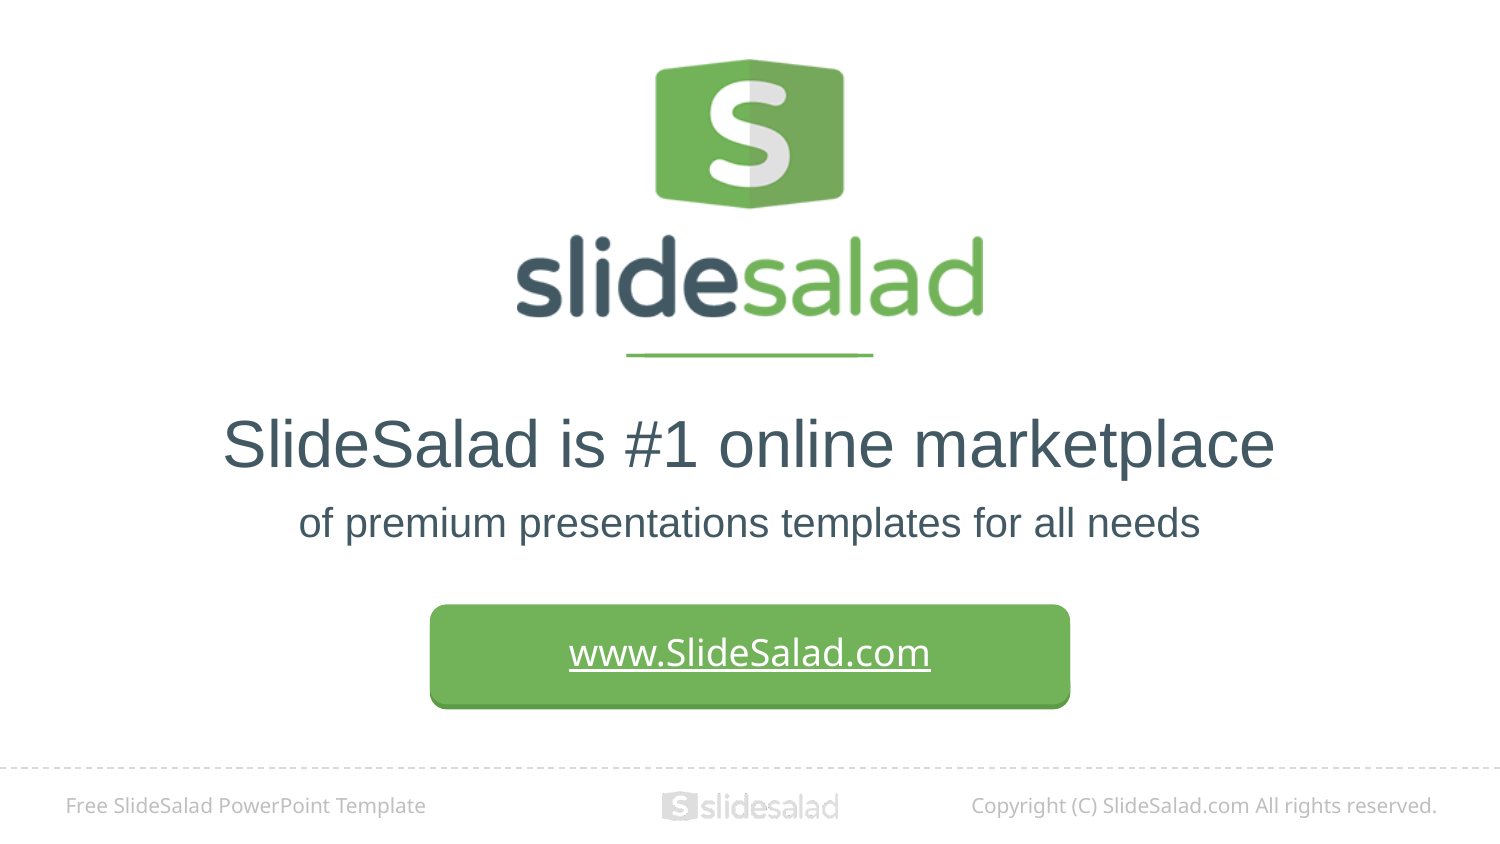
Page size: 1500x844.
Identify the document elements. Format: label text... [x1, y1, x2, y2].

picture [662, 791, 838, 823]
picture [516, 59, 984, 371]
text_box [429, 604, 1071, 710]
text_box SlideSalad is #1 online marketplace [154, 409, 1346, 482]
text_box of premium presentations templates for all needs [154, 501, 1346, 547]
